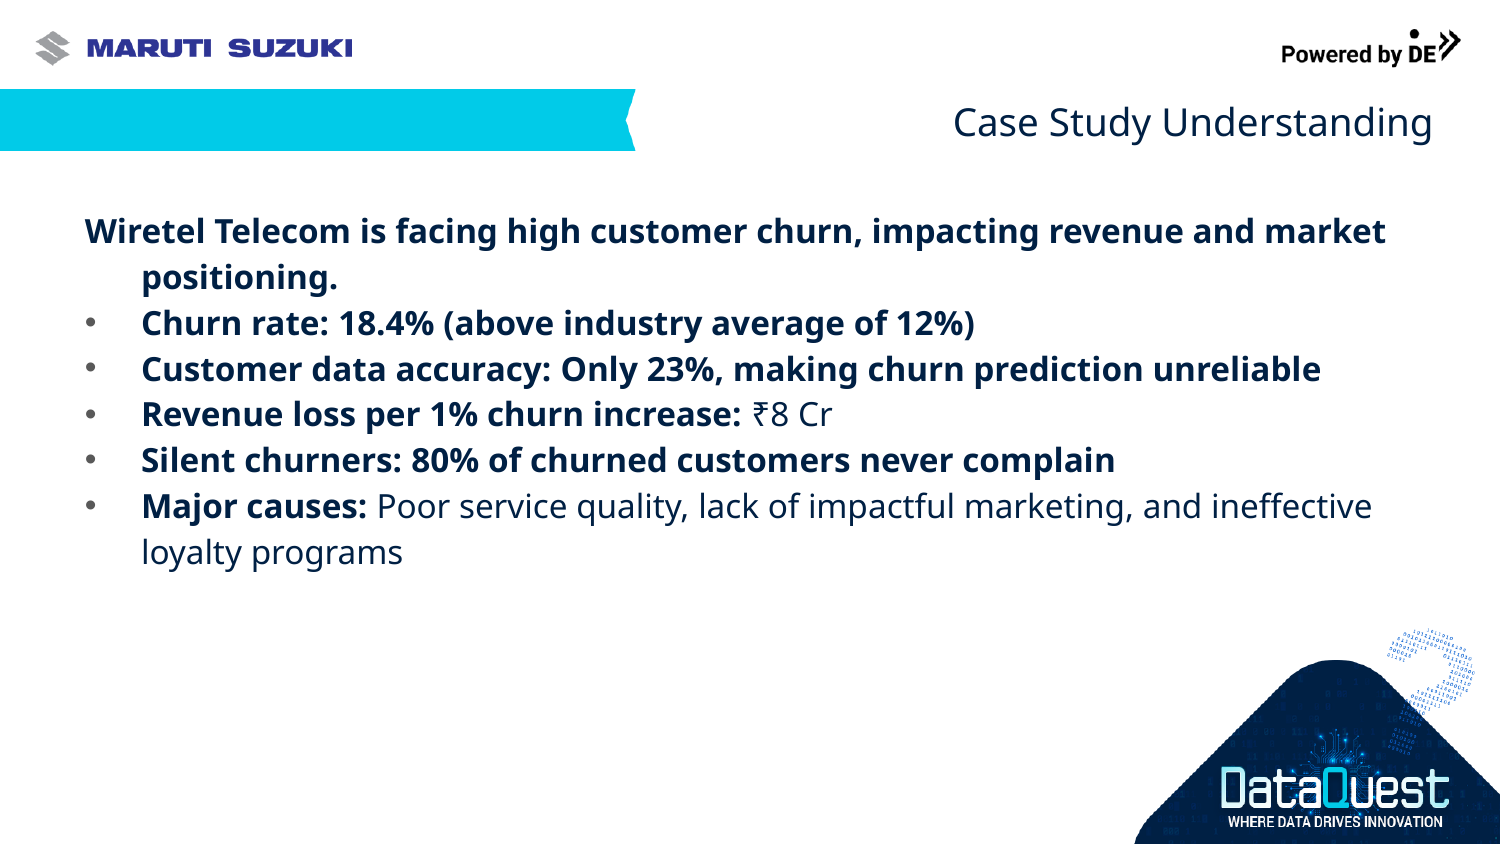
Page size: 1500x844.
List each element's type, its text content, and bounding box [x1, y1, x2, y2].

list Wiretel Telecom is facing high customer churn, impacting revenue and market positioning. Churn rate: 18.4% (above industry average of 12%) Customer data accuracy: Only 23%, making churn prediction unreliable Revenue loss per 1% churn increase: ₹8 Cr Silent churners: 80% of churned customers never complain Major causes: Poor service quality, lack of impactful marketing, and ineffective loyalty programs [51, 189, 1449, 750]
picture [0, 0, 1500, 844]
title Case Study Understanding [658, 82, 1449, 159]
